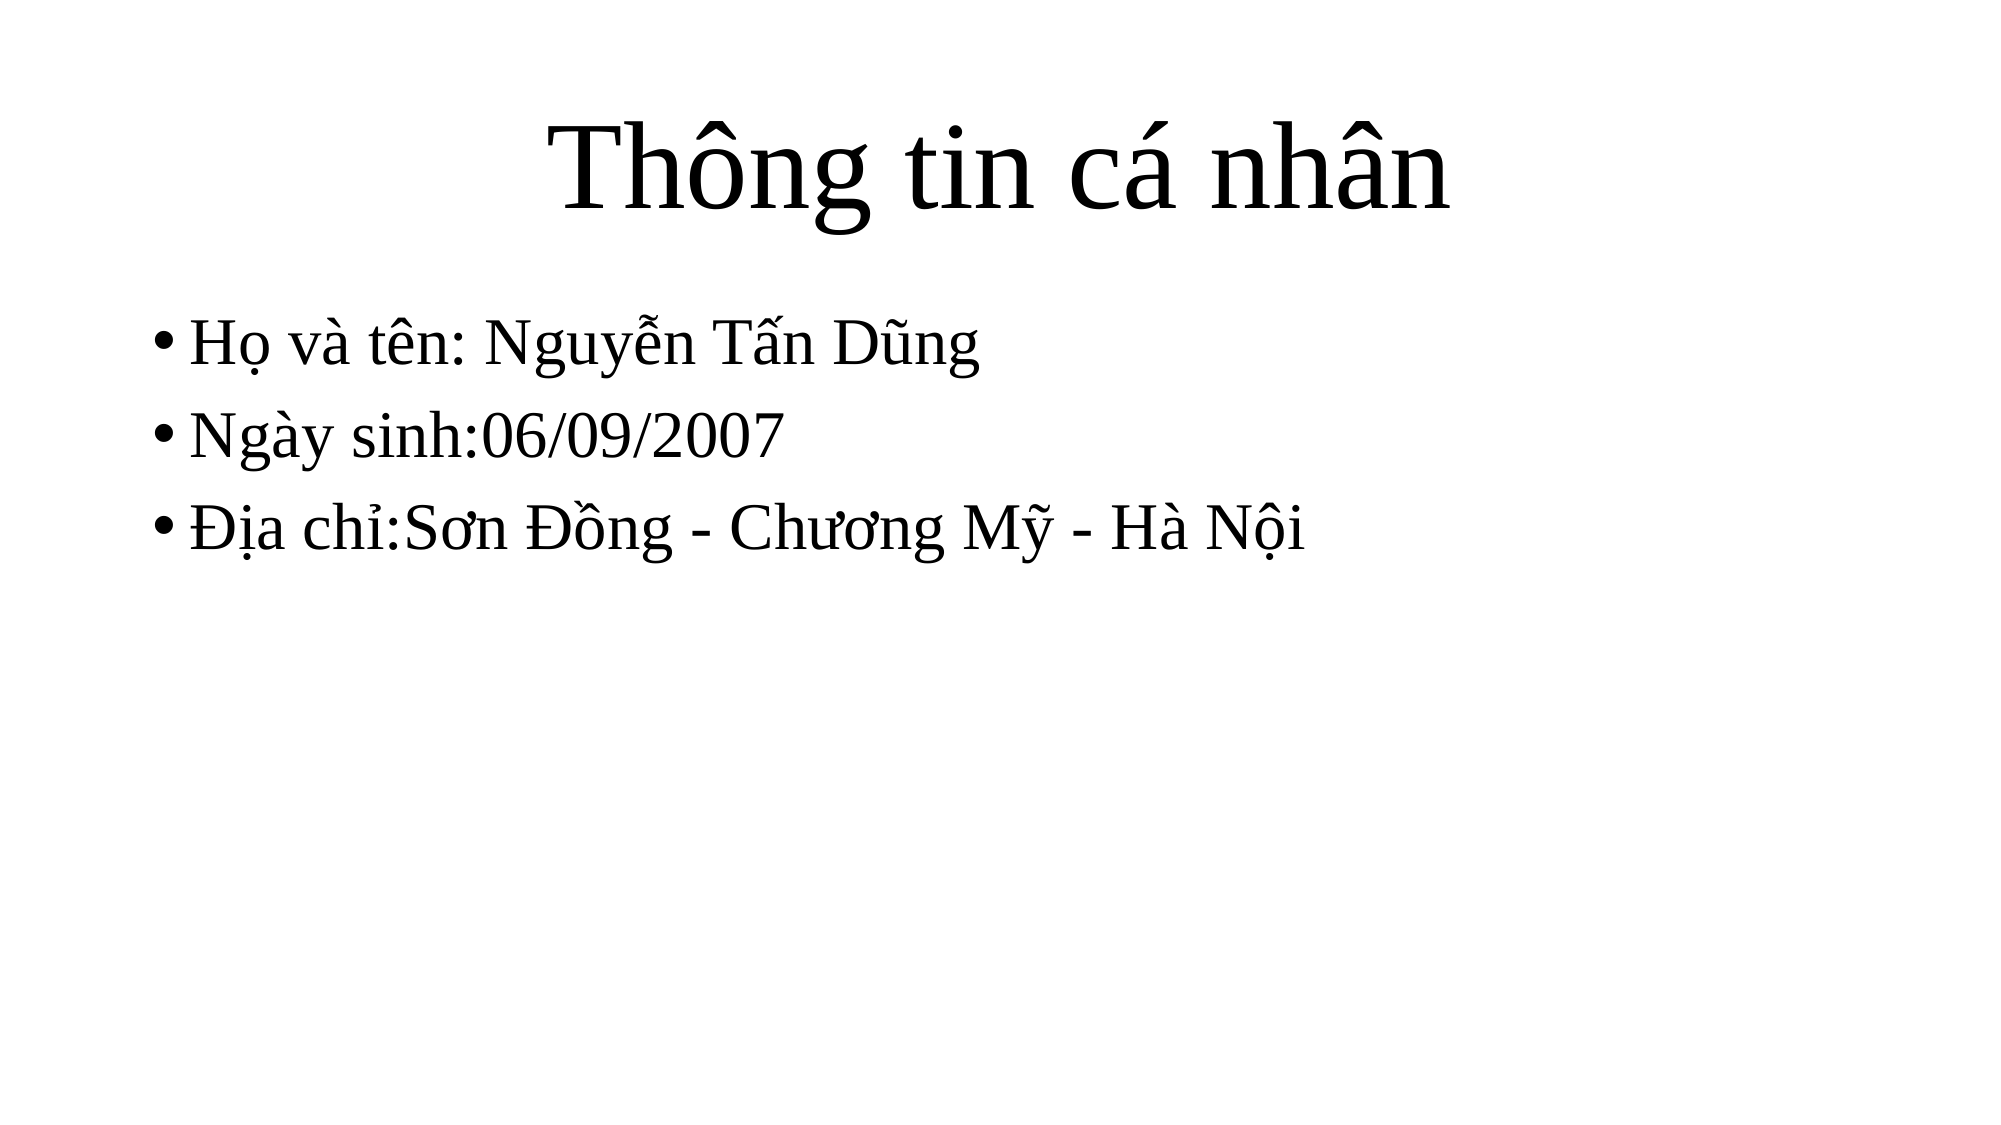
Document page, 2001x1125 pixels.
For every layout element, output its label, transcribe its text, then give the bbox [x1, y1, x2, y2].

title Thông tin cá nhân [137, 59, 1863, 278]
list Họ và tên: Nguyễn Tấn Dũng Ngày sinh:06/09/2007 Địa chỉ:Sơn Đồng - Chương Mỹ - Hà Nội [137, 299, 1863, 1014]
